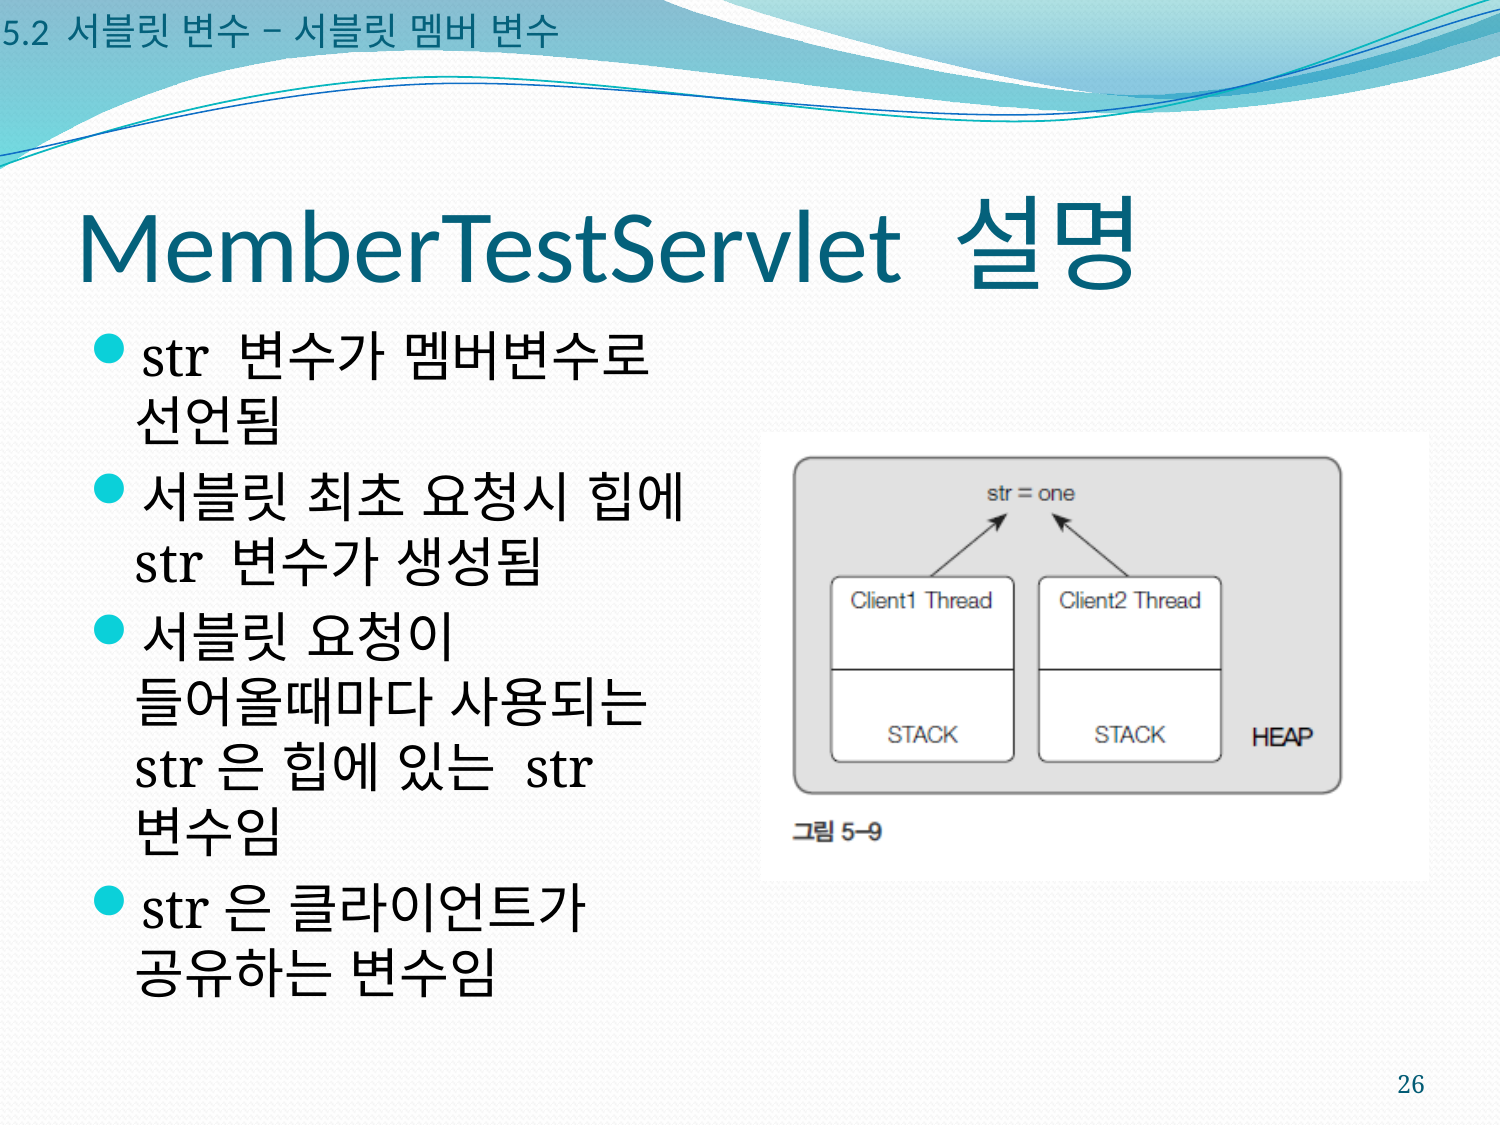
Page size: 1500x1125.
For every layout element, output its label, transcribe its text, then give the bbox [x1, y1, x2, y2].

picture [761, 432, 1429, 882]
text_box 5.2 서블릿 변수 – 서블릿 멤버 변수 [1, 0, 1365, 54]
slide_number 26 [1299, 1042, 1425, 1103]
list str 변수가 멤버변수로 선언됨 서블릿 최초 요청시 힙에 str 변수가 생성됨 서블릿 요청이 들어올때마다 사용되는 str은 힙에 있는 str 변수임 str은 클라이언트가 공유하는 변수임 [75, 314, 738, 1043]
title MemberTestServlet 설명 [75, 115, 1425, 303]
